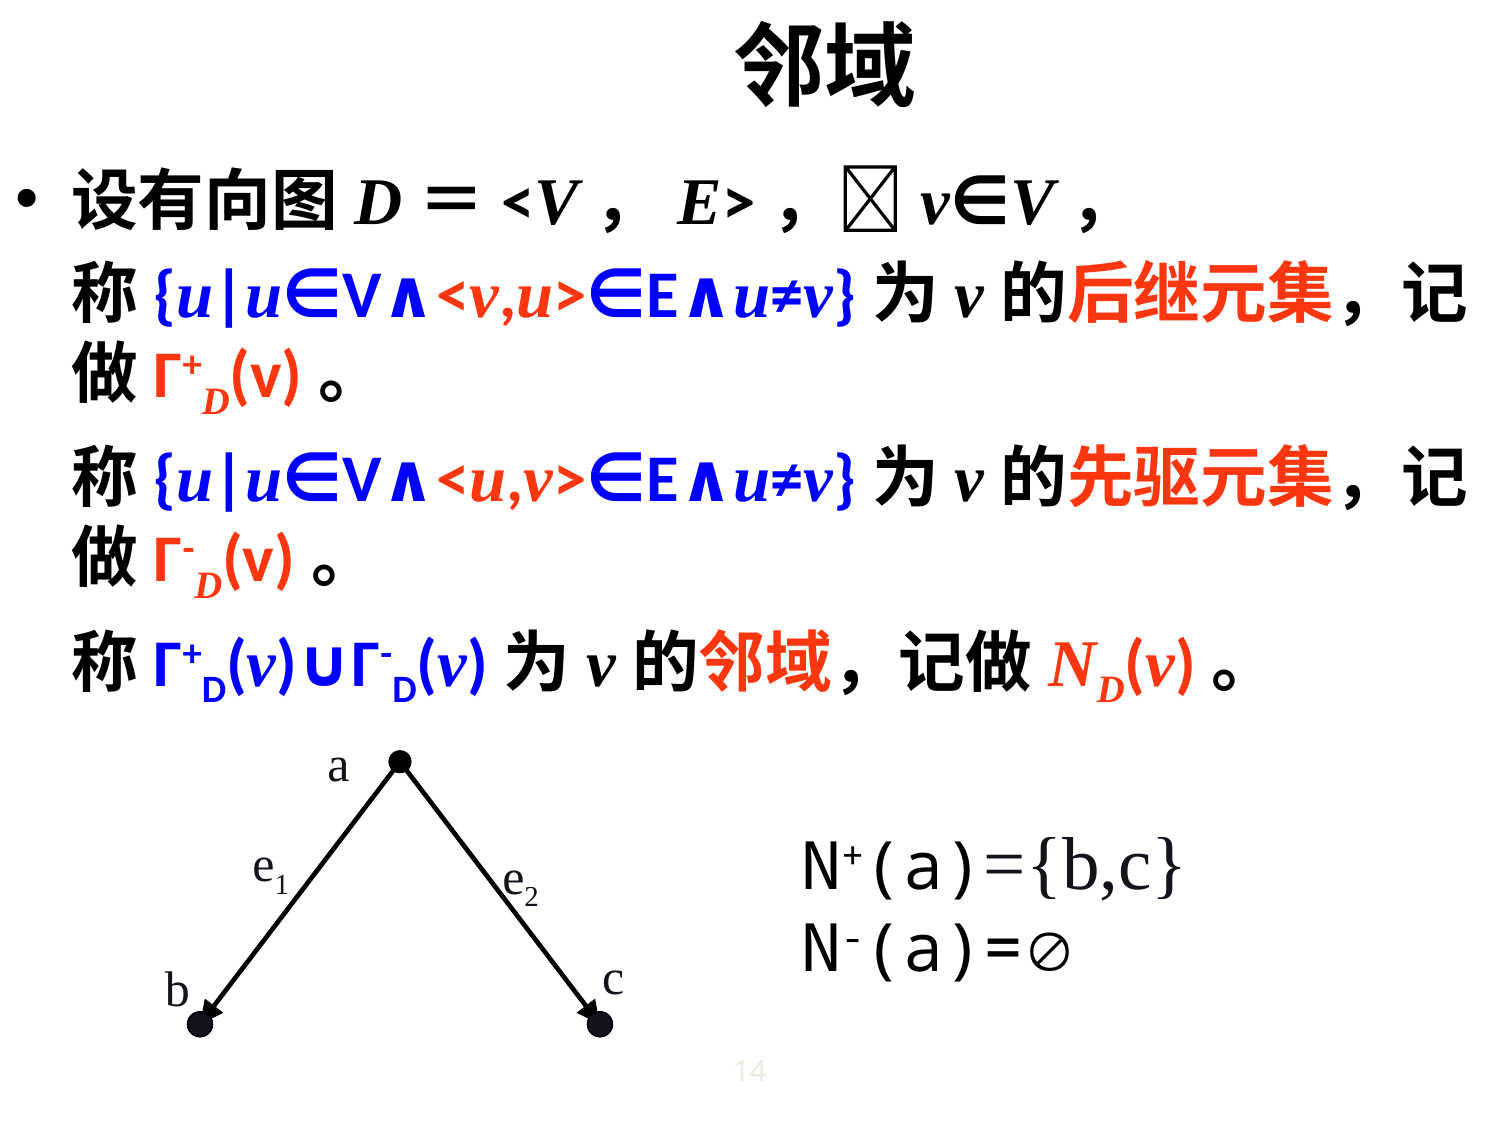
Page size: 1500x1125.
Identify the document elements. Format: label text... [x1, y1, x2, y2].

list 设有向图D＝<V，E>，v∈V， 称{u|u∈V∧<v,u>∈E∧u≠v}为v的后继元集，记做Г+D(v)。 称{u|u∈V∧<u,v>∈E∧u≠v}为v的先驱元集，记做Г-D(v)。 称Г+D(v)∪Г-D(v)为v的邻域，记做ND(v)。 [0, 149, 1500, 803]
title 邻域 [150, 0, 1500, 125]
footer 14 [512, 1044, 988, 1103]
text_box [149, 723, 1190, 1037]
